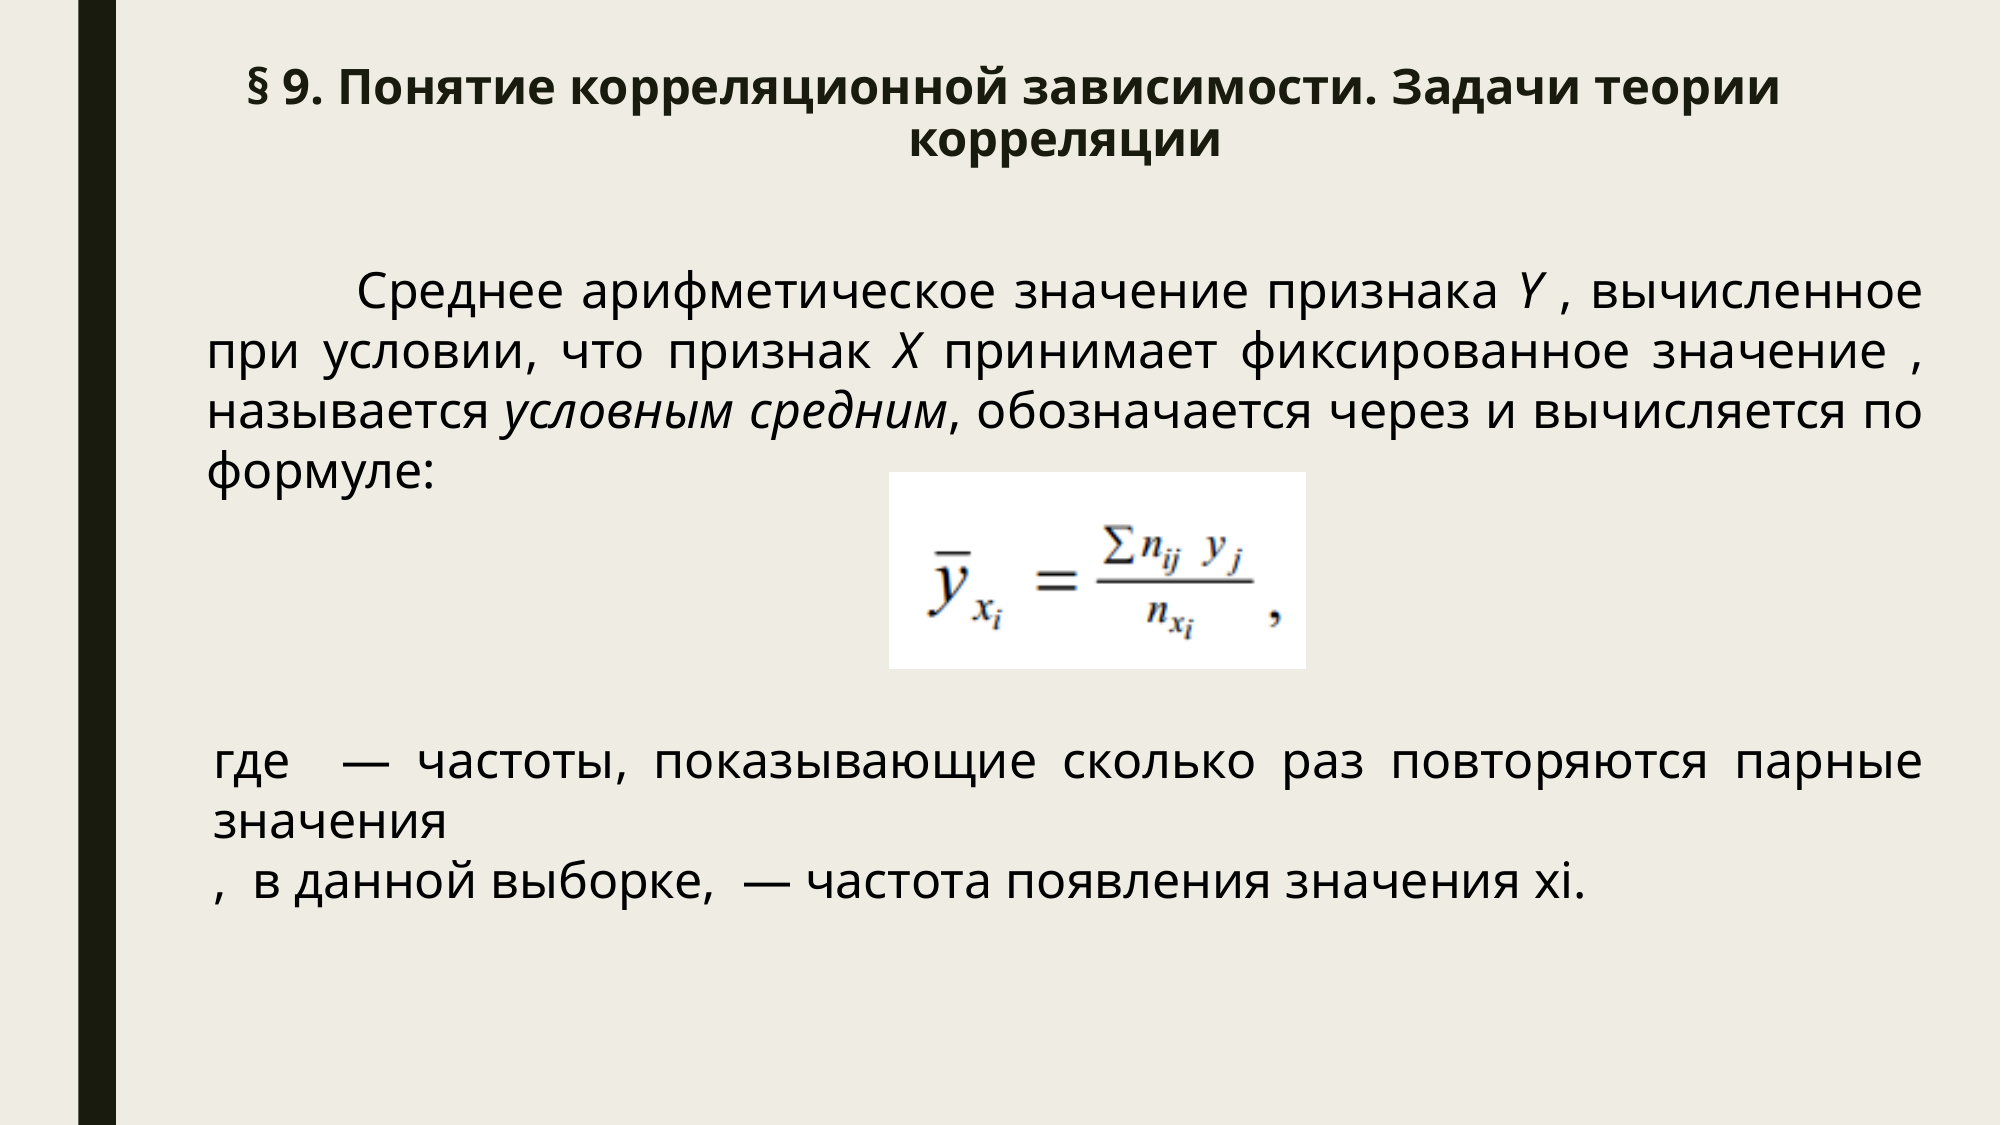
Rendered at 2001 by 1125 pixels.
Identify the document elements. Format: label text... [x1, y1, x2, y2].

picture [889, 472, 1306, 669]
title § 9. Понятие корреляционной зависимости. Задачи теории корреляции [227, 55, 1803, 177]
